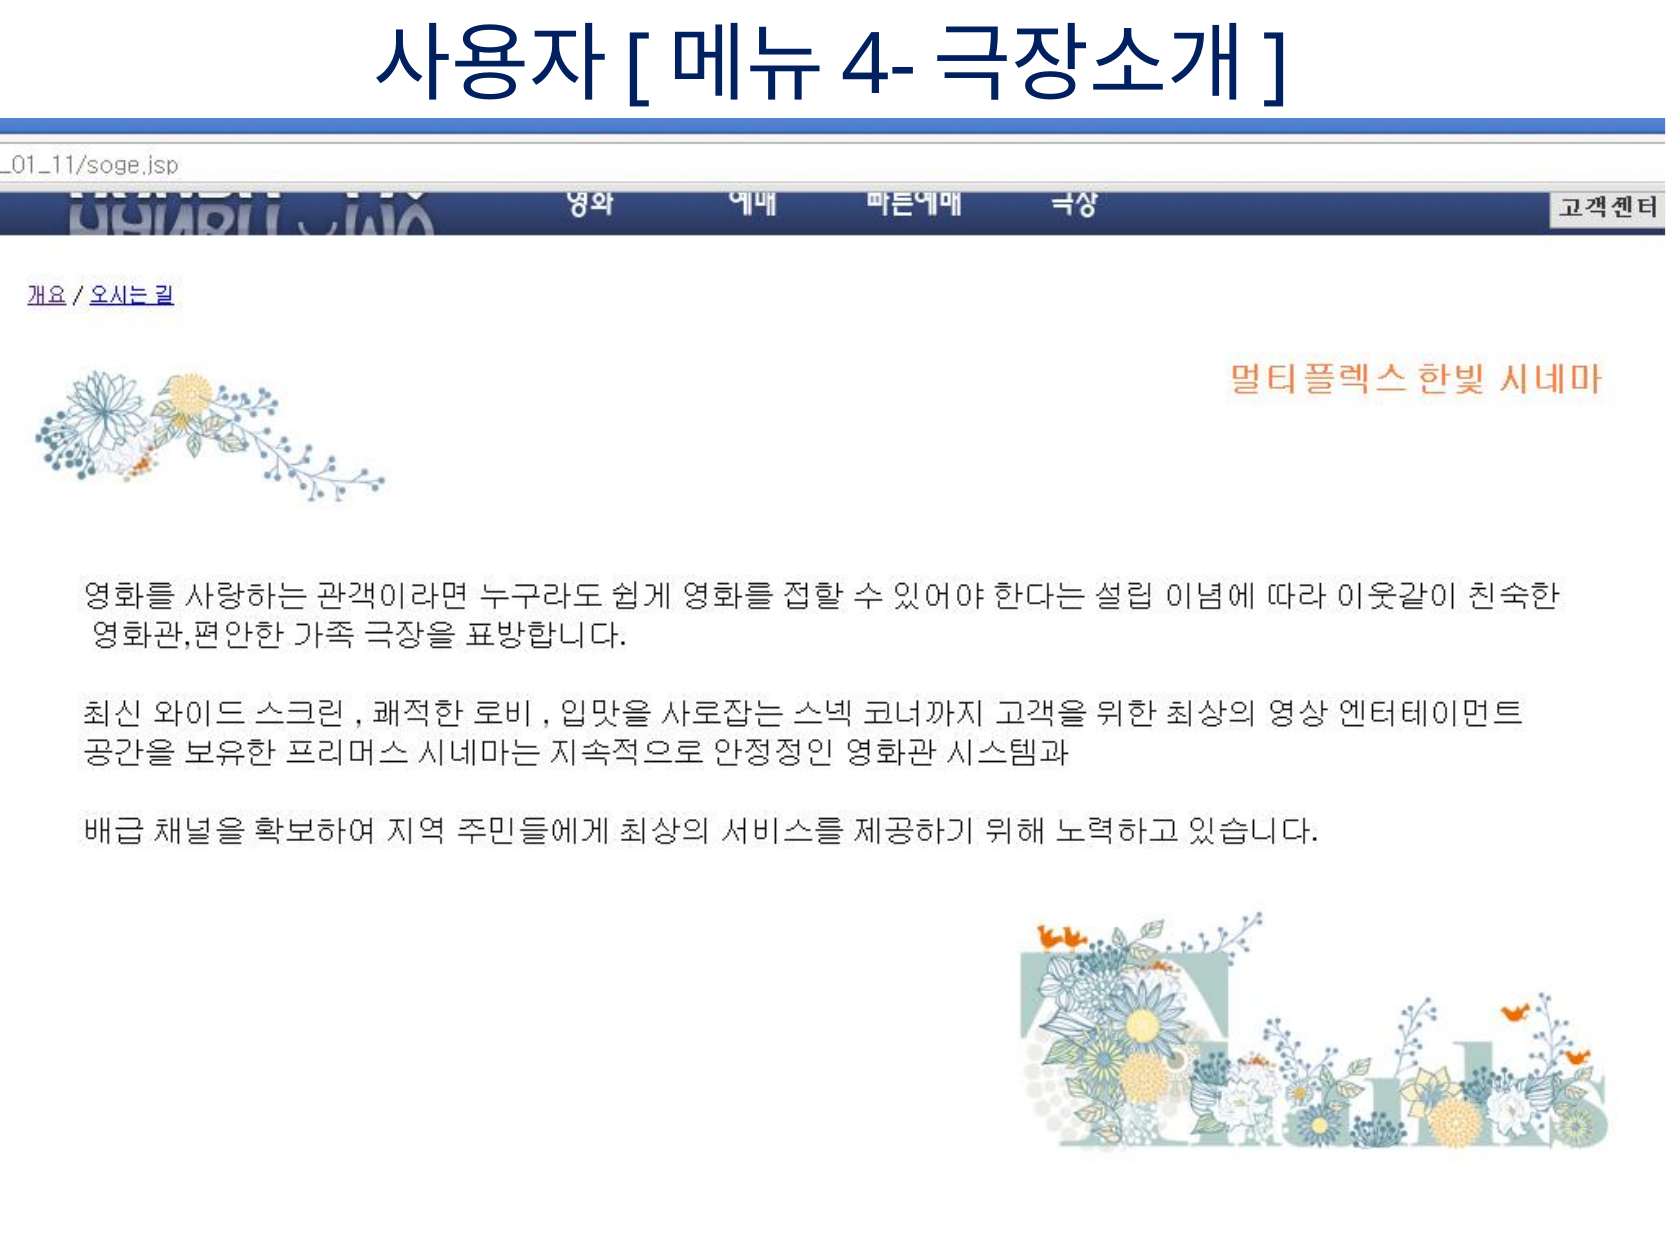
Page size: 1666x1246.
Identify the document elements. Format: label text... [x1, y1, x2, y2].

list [0, 118, 1666, 1246]
title 사용자[메뉴4-극장소개] [82, 0, 1582, 117]
